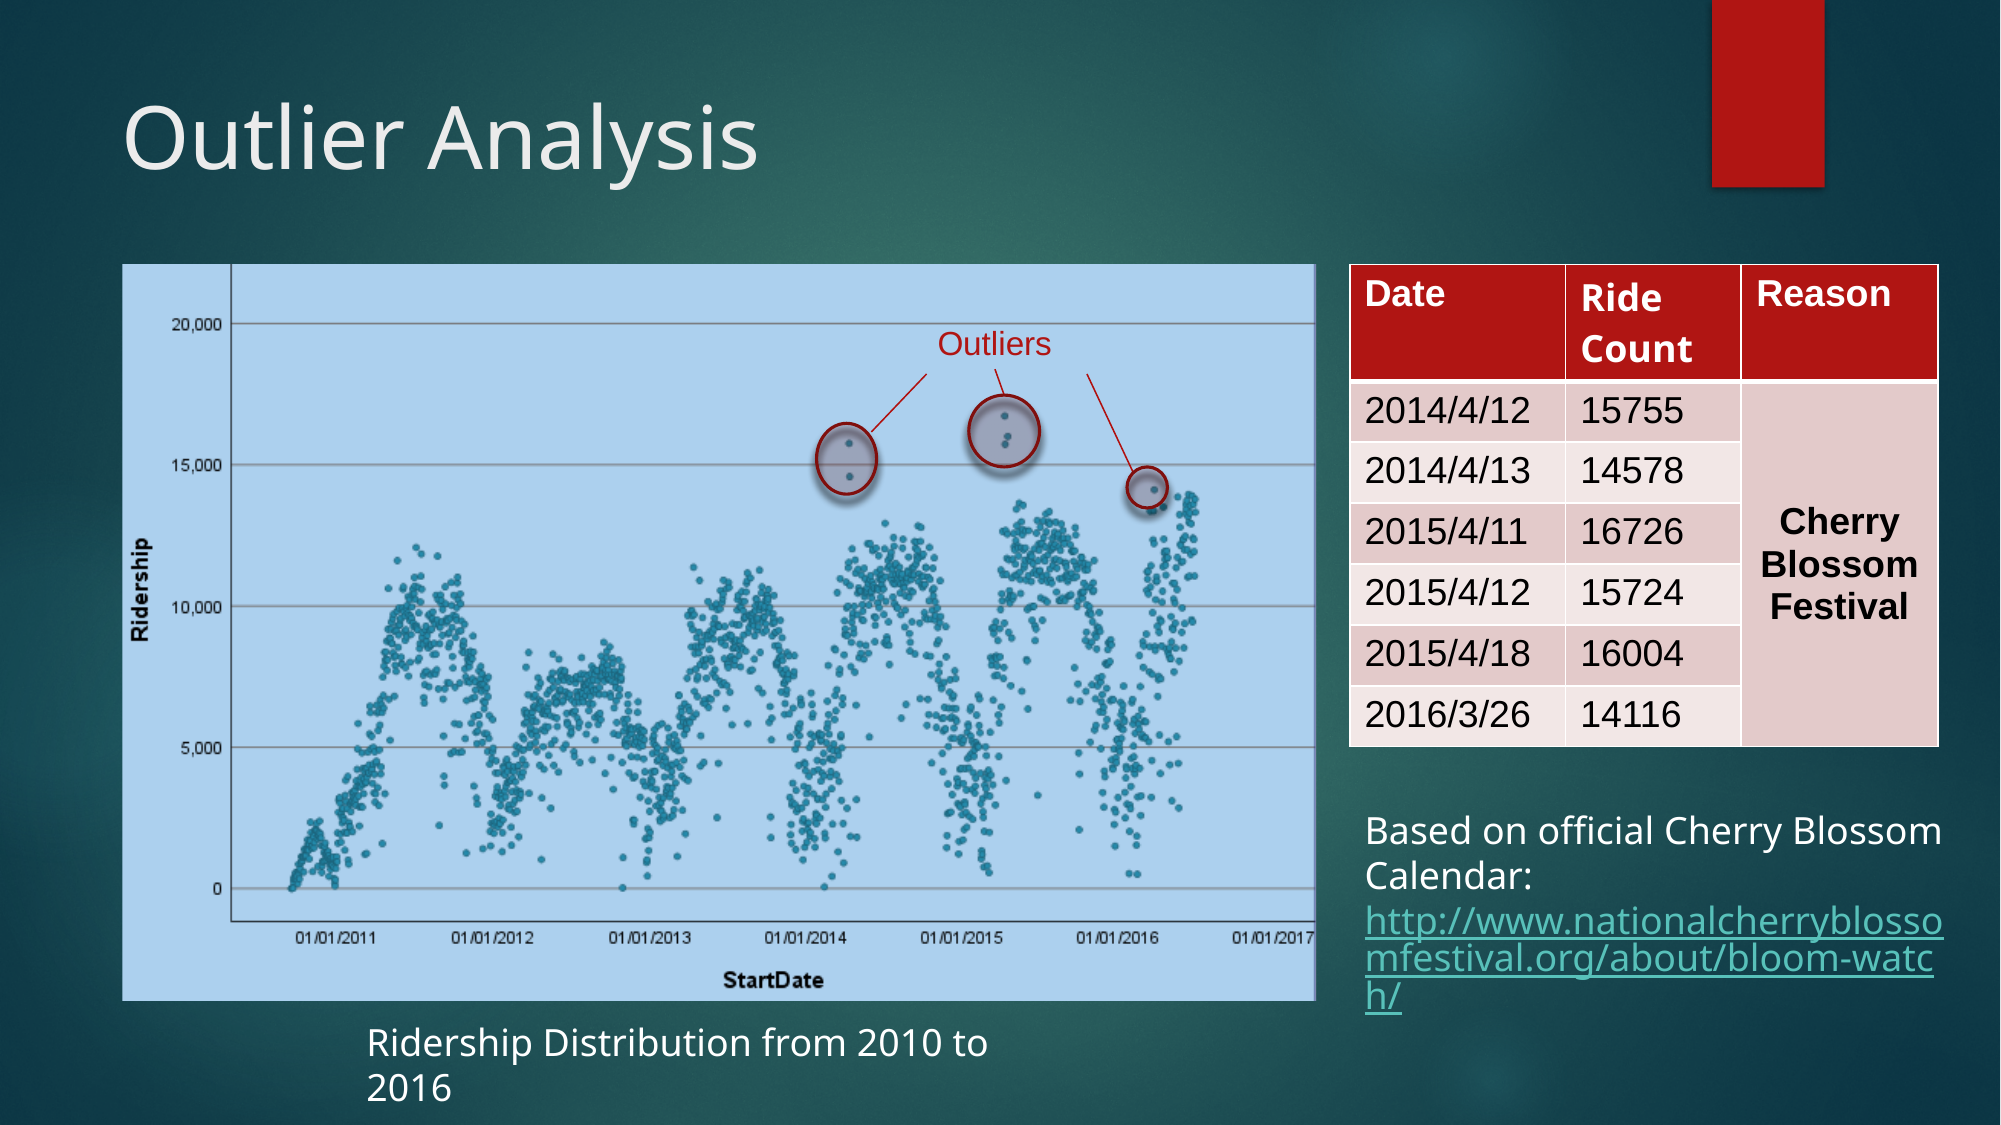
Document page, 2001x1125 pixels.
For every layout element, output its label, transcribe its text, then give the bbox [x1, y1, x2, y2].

table_cell 14578 [1566, 443, 1740, 502]
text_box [994, 369, 1005, 396]
picture [0, 0, 2001, 1125]
text_box Based on official Cherry Blossom Calendar: http://www.nationalcherryblossomfestival.org/about/bloom-watch/ [1349, 799, 1968, 1042]
text_box Ridership Distribution from 2010 to 2016 [351, 1011, 1087, 1072]
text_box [1086, 373, 1135, 475]
table_cell 14116 [1566, 687, 1740, 746]
title Outlier Analysis [106, 74, 1649, 304]
table_cell Cherry Blossom Festival [1742, 384, 1937, 746]
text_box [871, 373, 927, 433]
table_cell 15724 [1566, 565, 1740, 624]
table_header Ride Count [1566, 265, 1740, 379]
table_cell 16726 [1566, 504, 1740, 563]
table_header Date [1351, 265, 1565, 379]
table_header Reason [1742, 265, 1937, 379]
table_cell 16004 [1566, 626, 1740, 685]
table_cell 2014/4/12 [1351, 384, 1565, 441]
table_cell 2015/4/12 [1351, 565, 1565, 624]
table_cell 15755 [1566, 384, 1740, 441]
table_cell 2015/4/11 [1351, 504, 1565, 563]
table_cell 2014/4/13 [1351, 443, 1565, 502]
table_cell 2016/3/26 [1351, 687, 1565, 746]
table_cell 2015/4/18 [1351, 626, 1565, 685]
